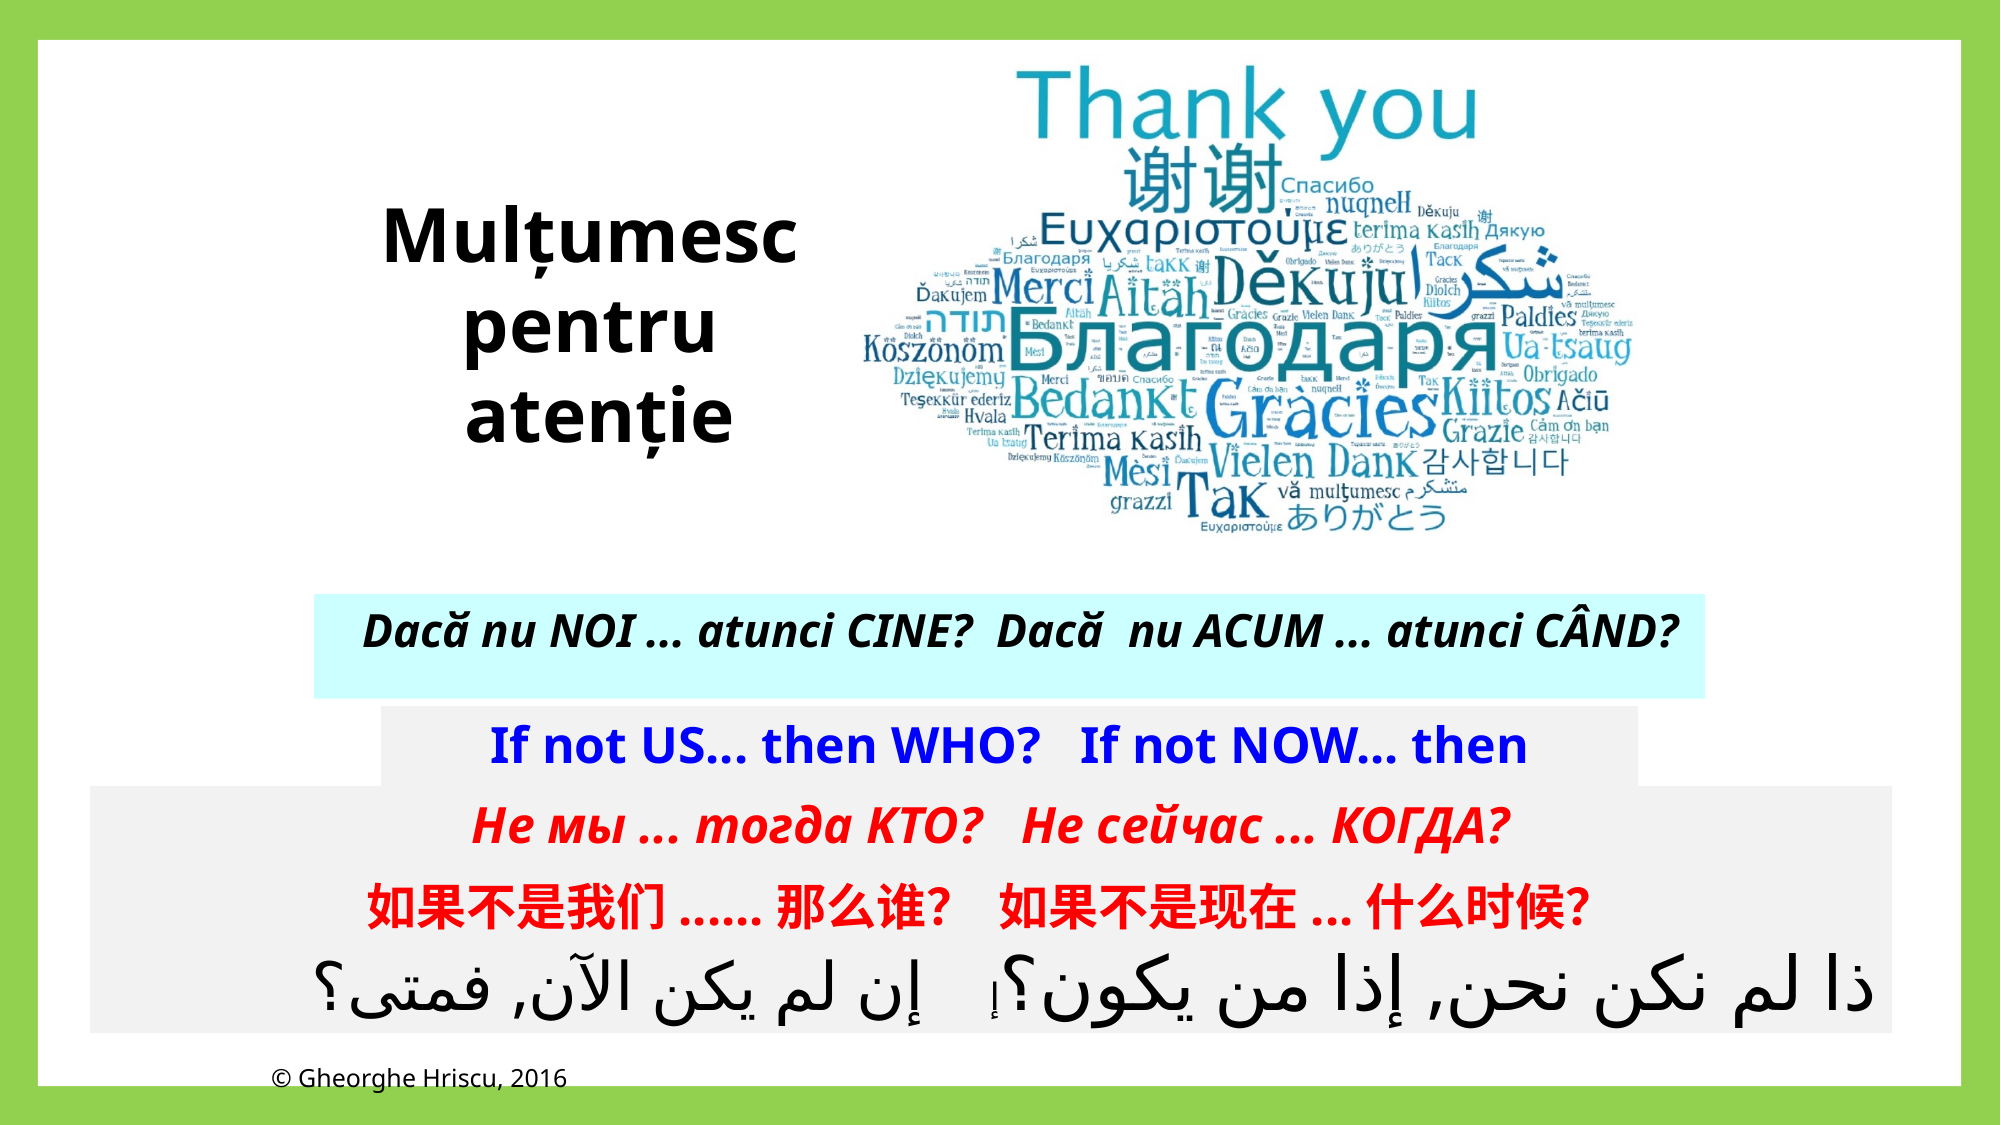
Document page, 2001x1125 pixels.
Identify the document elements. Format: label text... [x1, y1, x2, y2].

picture [837, 53, 1639, 542]
text_box If not US... then WHO? If not NOW... then WHEN? [381, 706, 1639, 785]
text_box Hе мы ... mогда KTO? Hе сейчас ... КОГДА? 如果不是我们......那么谁？ 如果不是现在...什么时候？ ذا لم نكن نحن, إذا من يكون؟إ إن لم يكن الآن, فمتى؟ [90, 785, 1893, 1034]
text_box © Gheorghe Hriscu, 2016 [256, 1055, 749, 1100]
text_box Mulțumesc pentru atenție [343, 179, 832, 465]
text_box Dacӑ nu NOI ... atunci CINE? Dacӑ nu ACUM ... atunci CÂND? [314, 594, 1706, 699]
